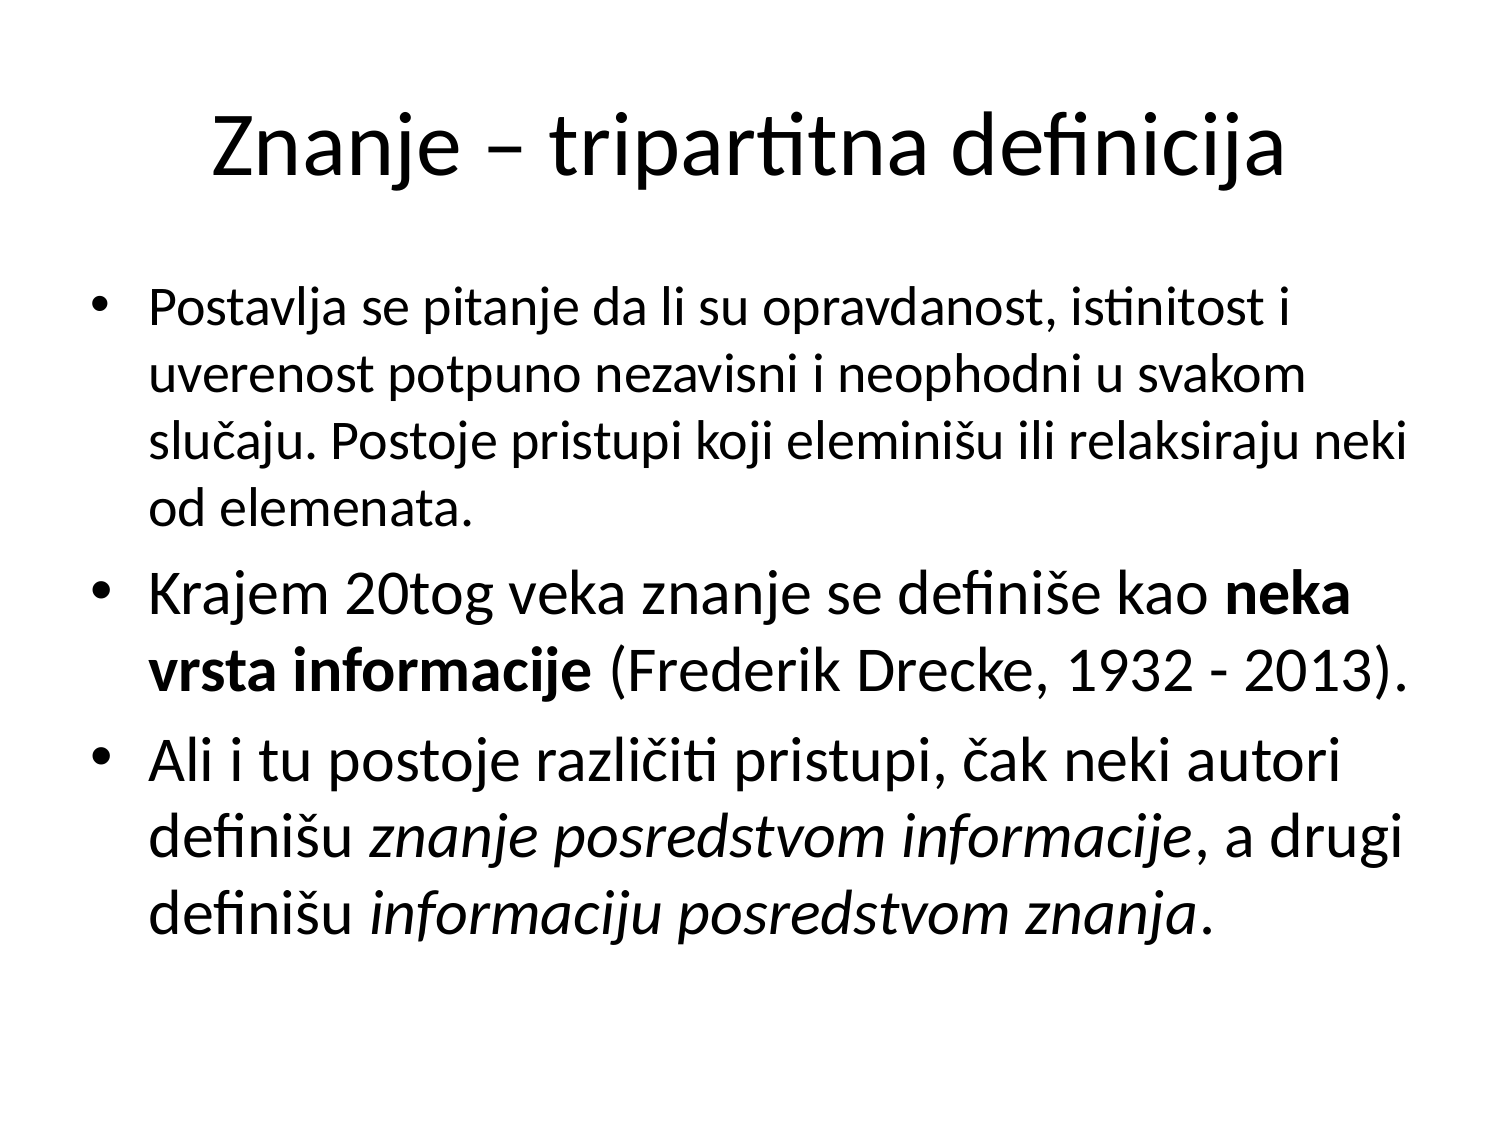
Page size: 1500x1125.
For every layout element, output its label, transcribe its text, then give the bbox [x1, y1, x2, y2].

list Postavlja se pitanje da li su opravdanost, istinitost i uverenost potpuno nezavisni i neophodni u svakom slučaju. Postoje pristupi koji eleminišu ili relaksiraju neki od elemenata. Krajem 20tog veka znanje se definiše kao neka vrsta informacije (Frederik Drecke, 1932 - 2013). Ali i tu postoje različiti pristupi, čak neki autori definišu znanje posredstvom informacije, a drugi definišu informaciju posredstvom znanja. [75, 262, 1425, 1005]
title Znanje – tripartitna definicija [75, 45, 1425, 233]
